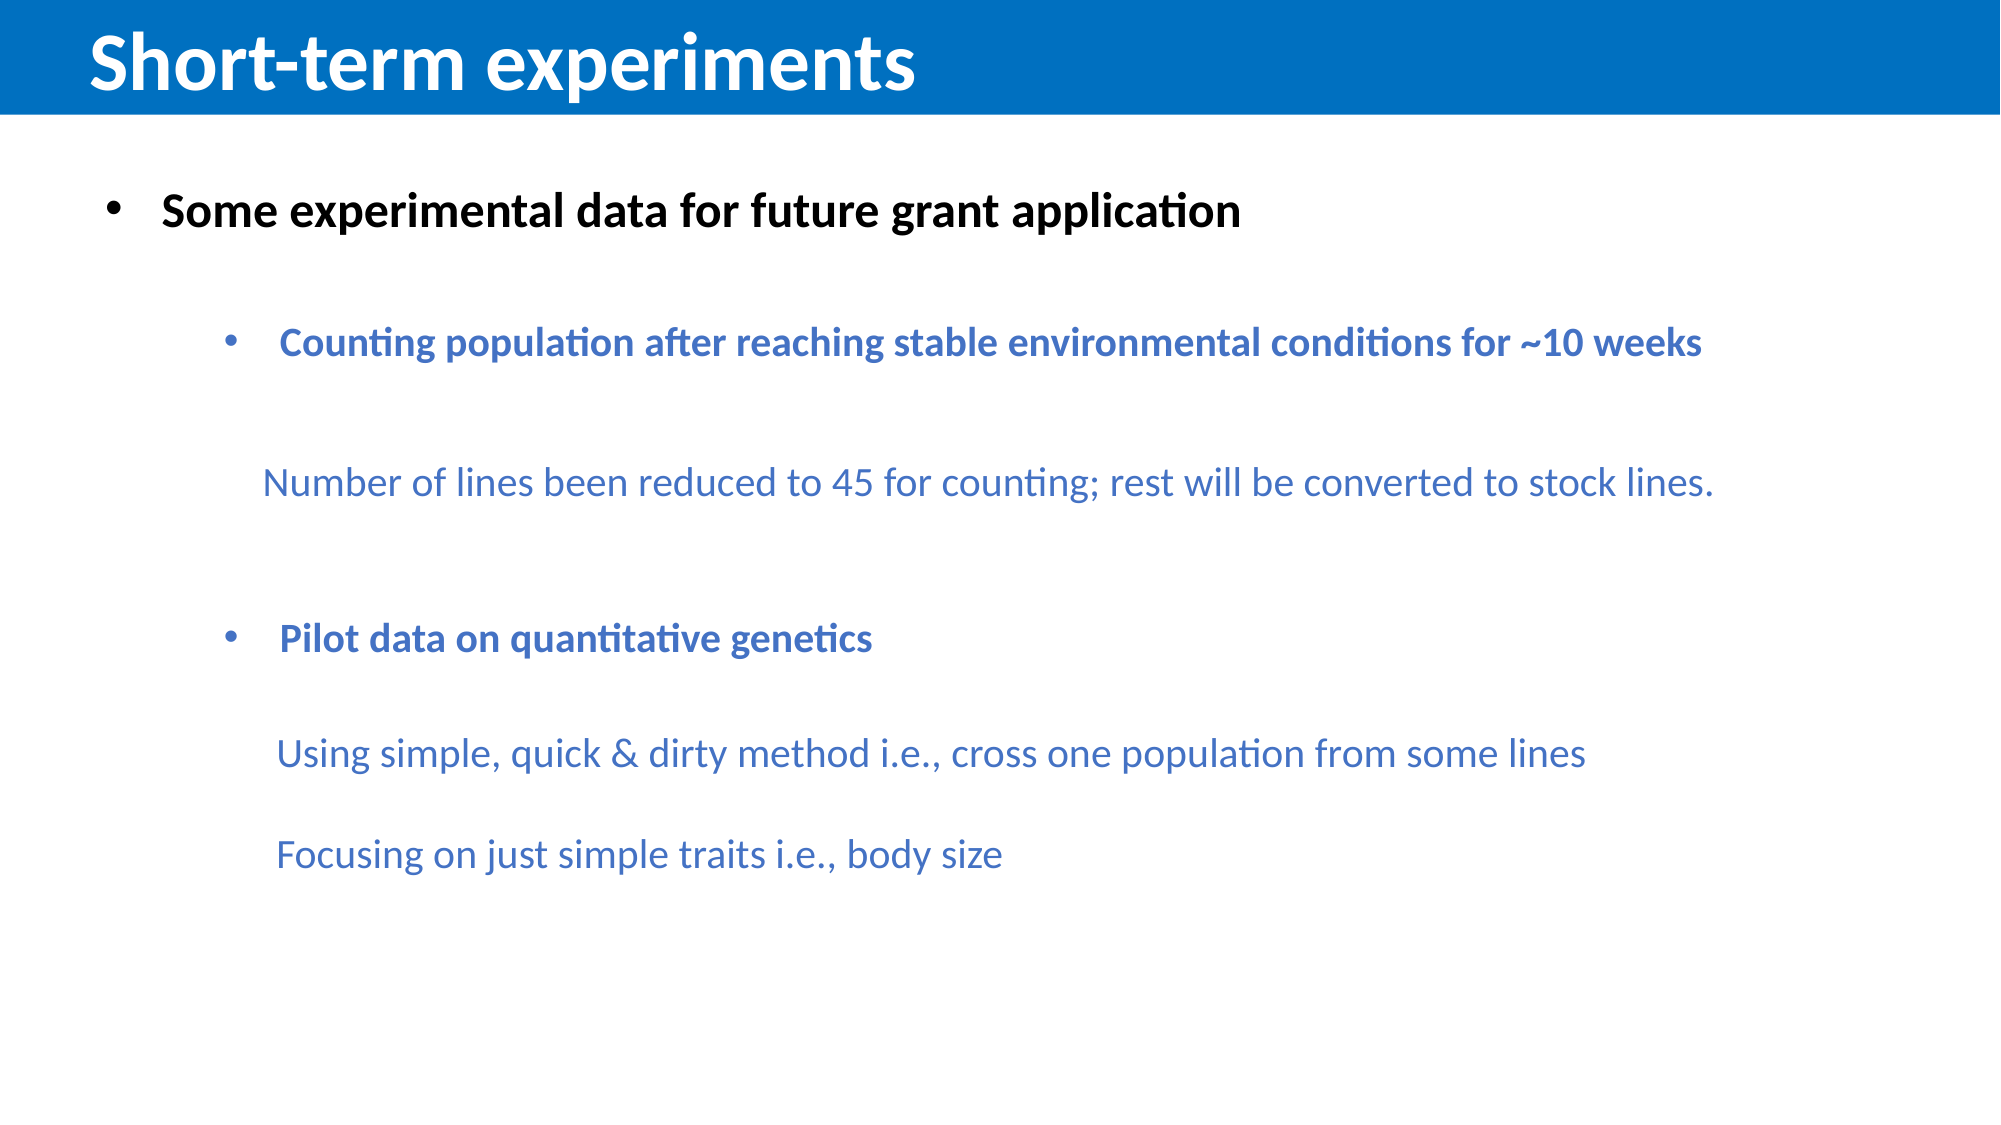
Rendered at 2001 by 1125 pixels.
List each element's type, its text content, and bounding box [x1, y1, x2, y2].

text_box Pilot data on quantitative genetics [209, 603, 1275, 669]
text_box Counting population after reaching stable environmental conditions for ~10 weeks [208, 307, 1776, 373]
text_box Short-term experiments [0, 0, 2000, 115]
text_box Using simple, quick & dirty method i.e., cross one population from some lines [261, 717, 1875, 783]
text_box Number of lines been reduced to 45 for counting; rest will be converted to stock lines. [248, 447, 1862, 512]
text_box Some experimental data for future grant application [90, 169, 1395, 245]
text_box Focusing on just simple traits i.e., body size [261, 819, 1875, 885]
